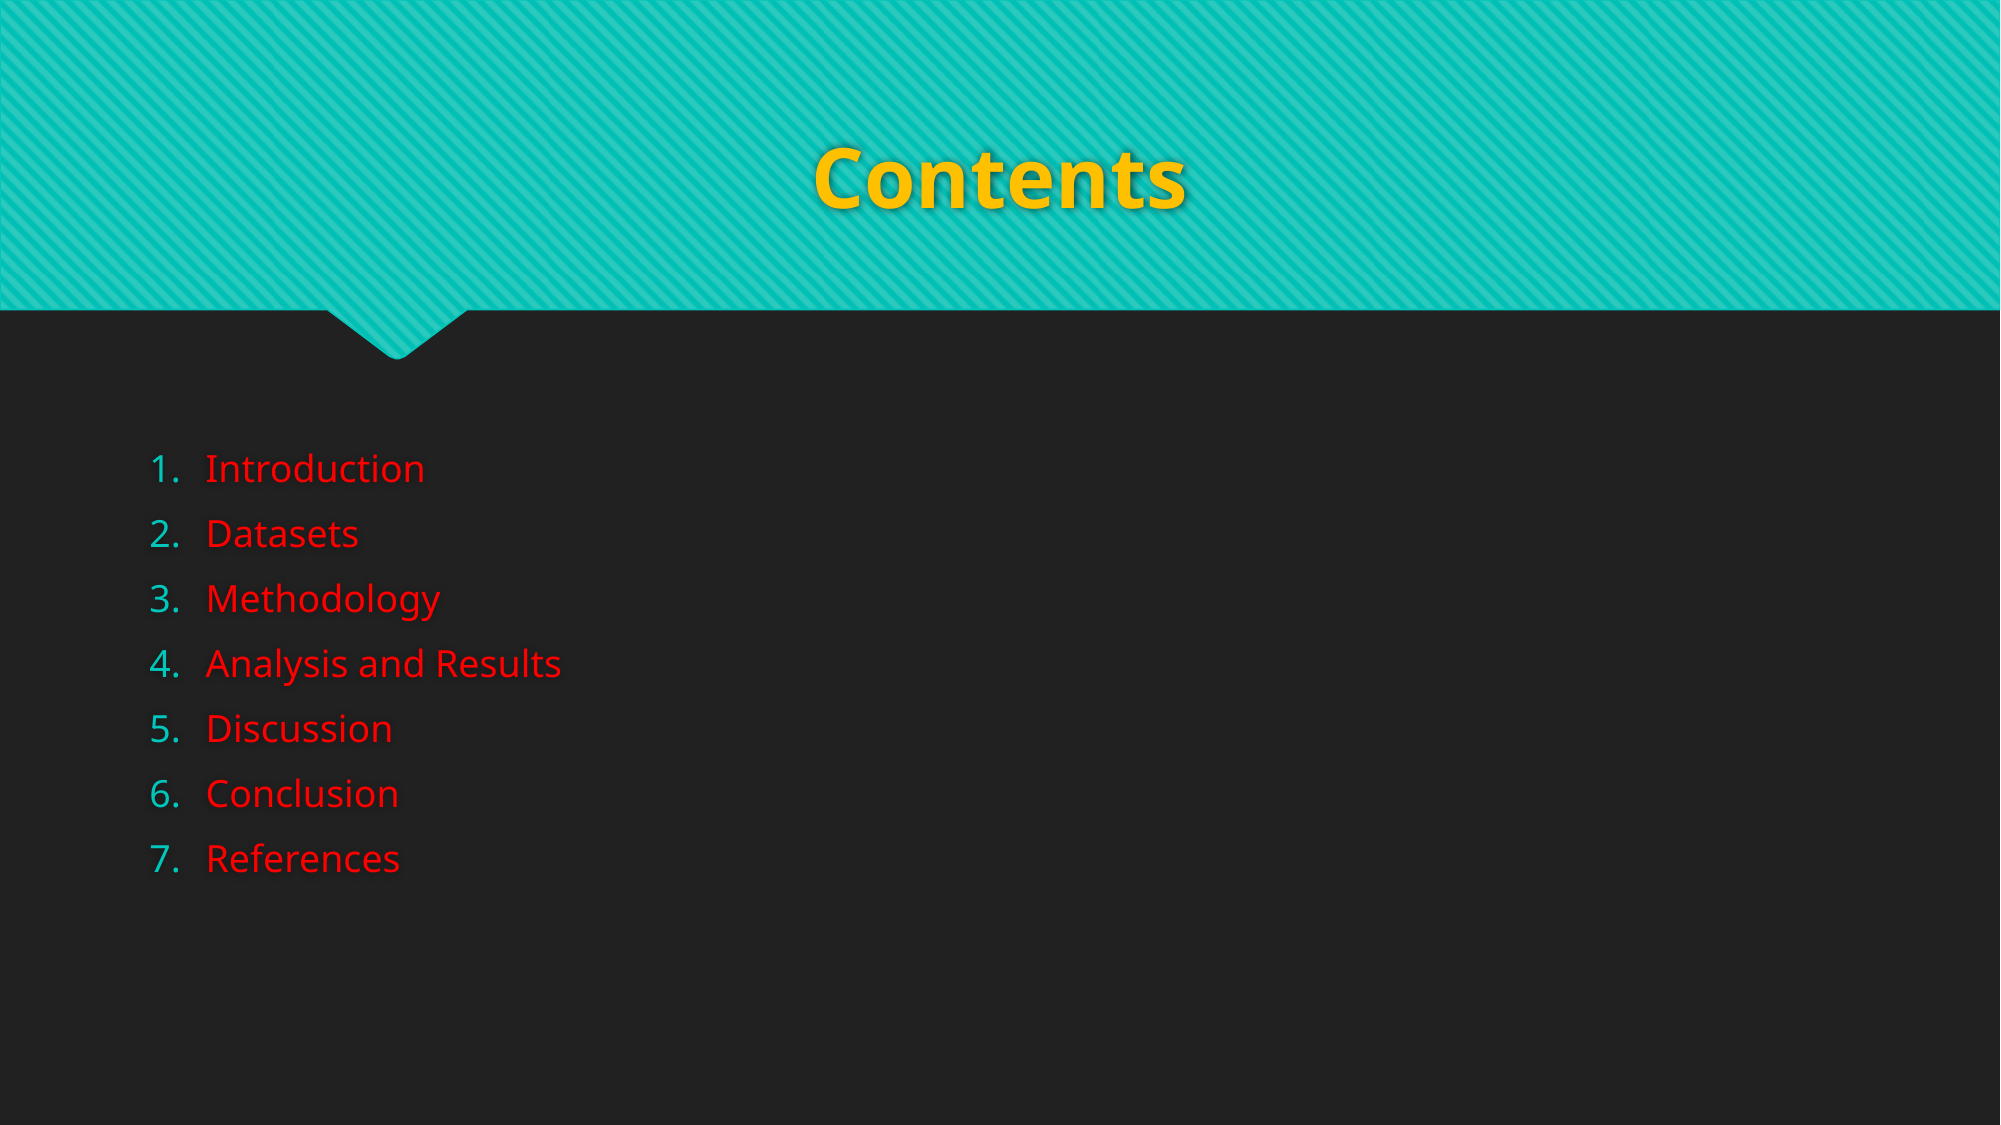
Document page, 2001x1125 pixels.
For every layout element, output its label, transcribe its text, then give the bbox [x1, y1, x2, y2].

list Introduction Datasets Methodology Analysis and Results Discussion Conclusion References [134, 364, 1866, 962]
title Contents [132, 73, 1868, 233]
